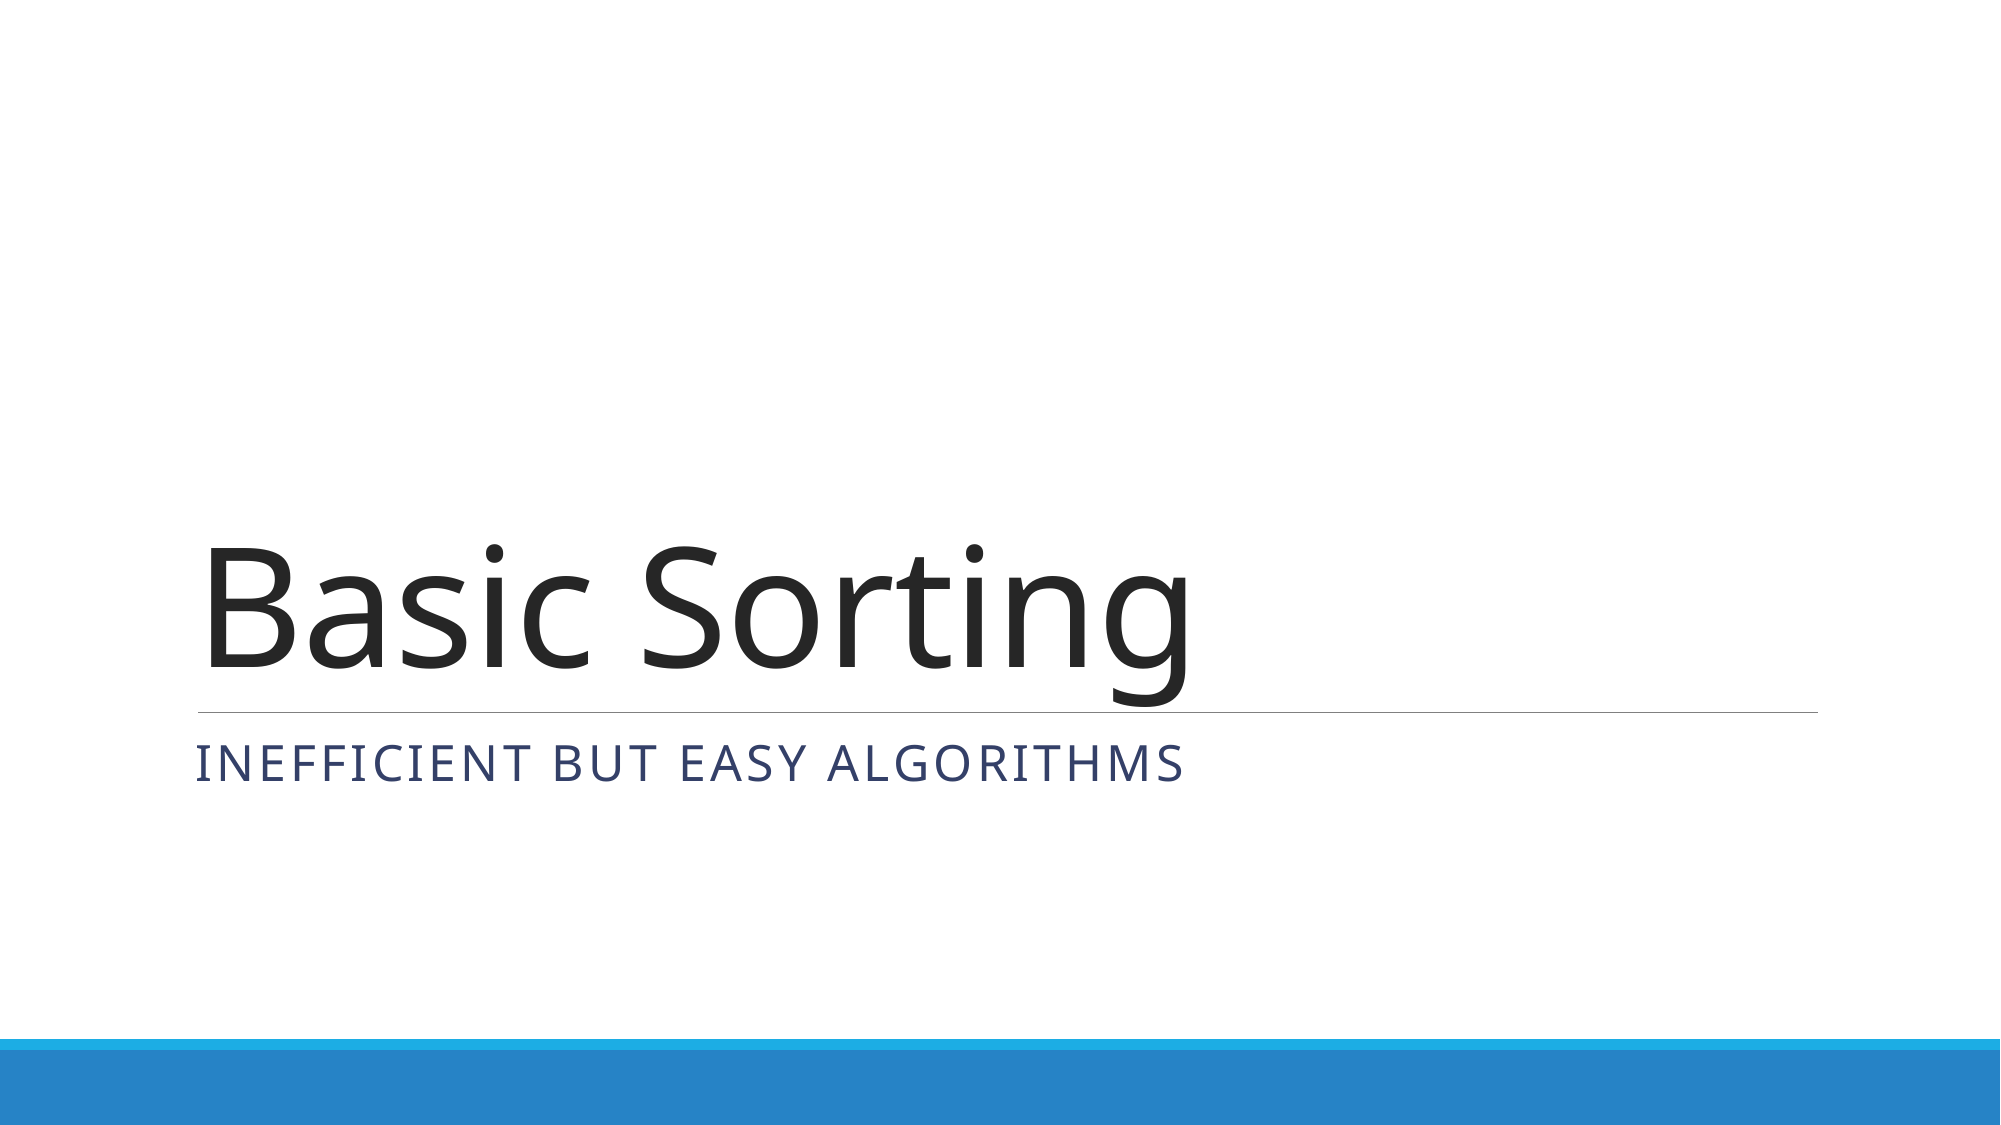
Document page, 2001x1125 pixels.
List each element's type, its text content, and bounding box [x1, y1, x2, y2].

title Basic Sorting [180, 124, 1830, 710]
subtitle Inefficient but easy algorithms [180, 730, 1831, 919]
